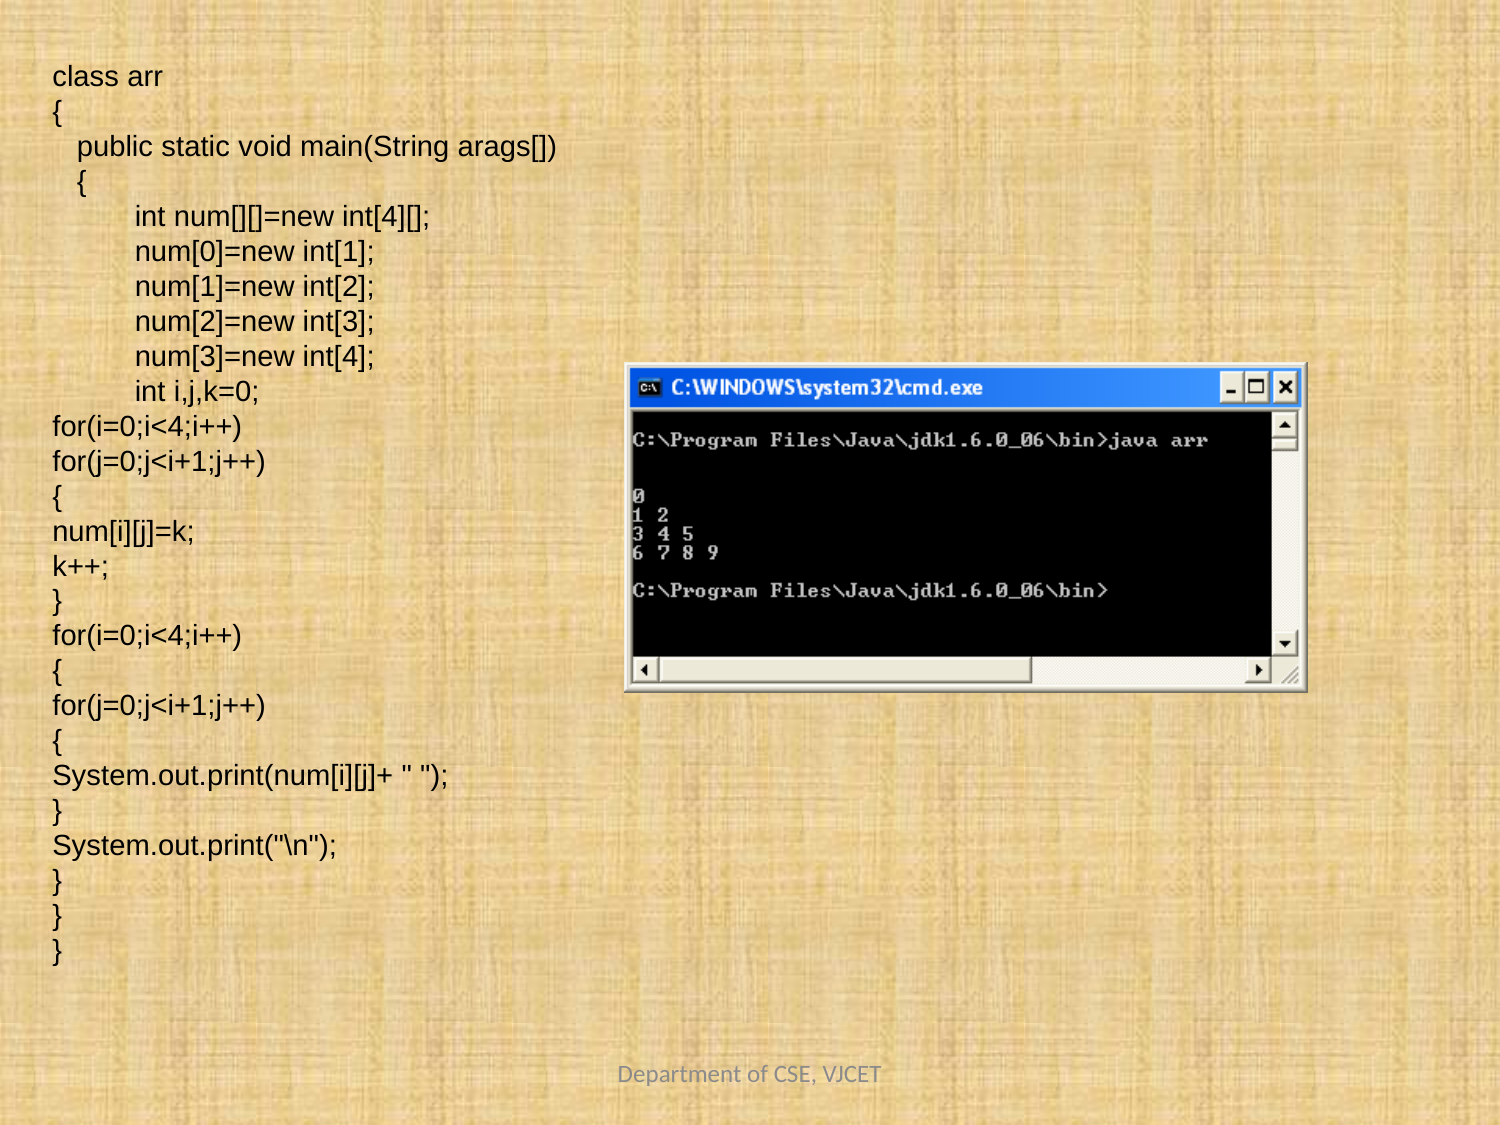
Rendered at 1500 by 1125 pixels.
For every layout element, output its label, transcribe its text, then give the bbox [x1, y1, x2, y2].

picture [0, 0, 1500, 1125]
footer Department of CSE, VJCET [512, 1042, 988, 1103]
text_box class arr { public static void main(String arags[]) { int num[][]=new int[4][]; num[0]=new int[1]; num[1]=new int[2]; num[2]=new int[3]; num[3]=new int[4]; int i,j,k=0; for(i=0;i<4;i++) for(j=0;j<i+1;j++) { num[i][j]=k; k++; } for(i=0;i<4;i++) { for(j=0;j<i+1;j++) { System.out.print(num[i][j]+ " "); } System.out.print("\n"); } } } [37, 49, 788, 974]
